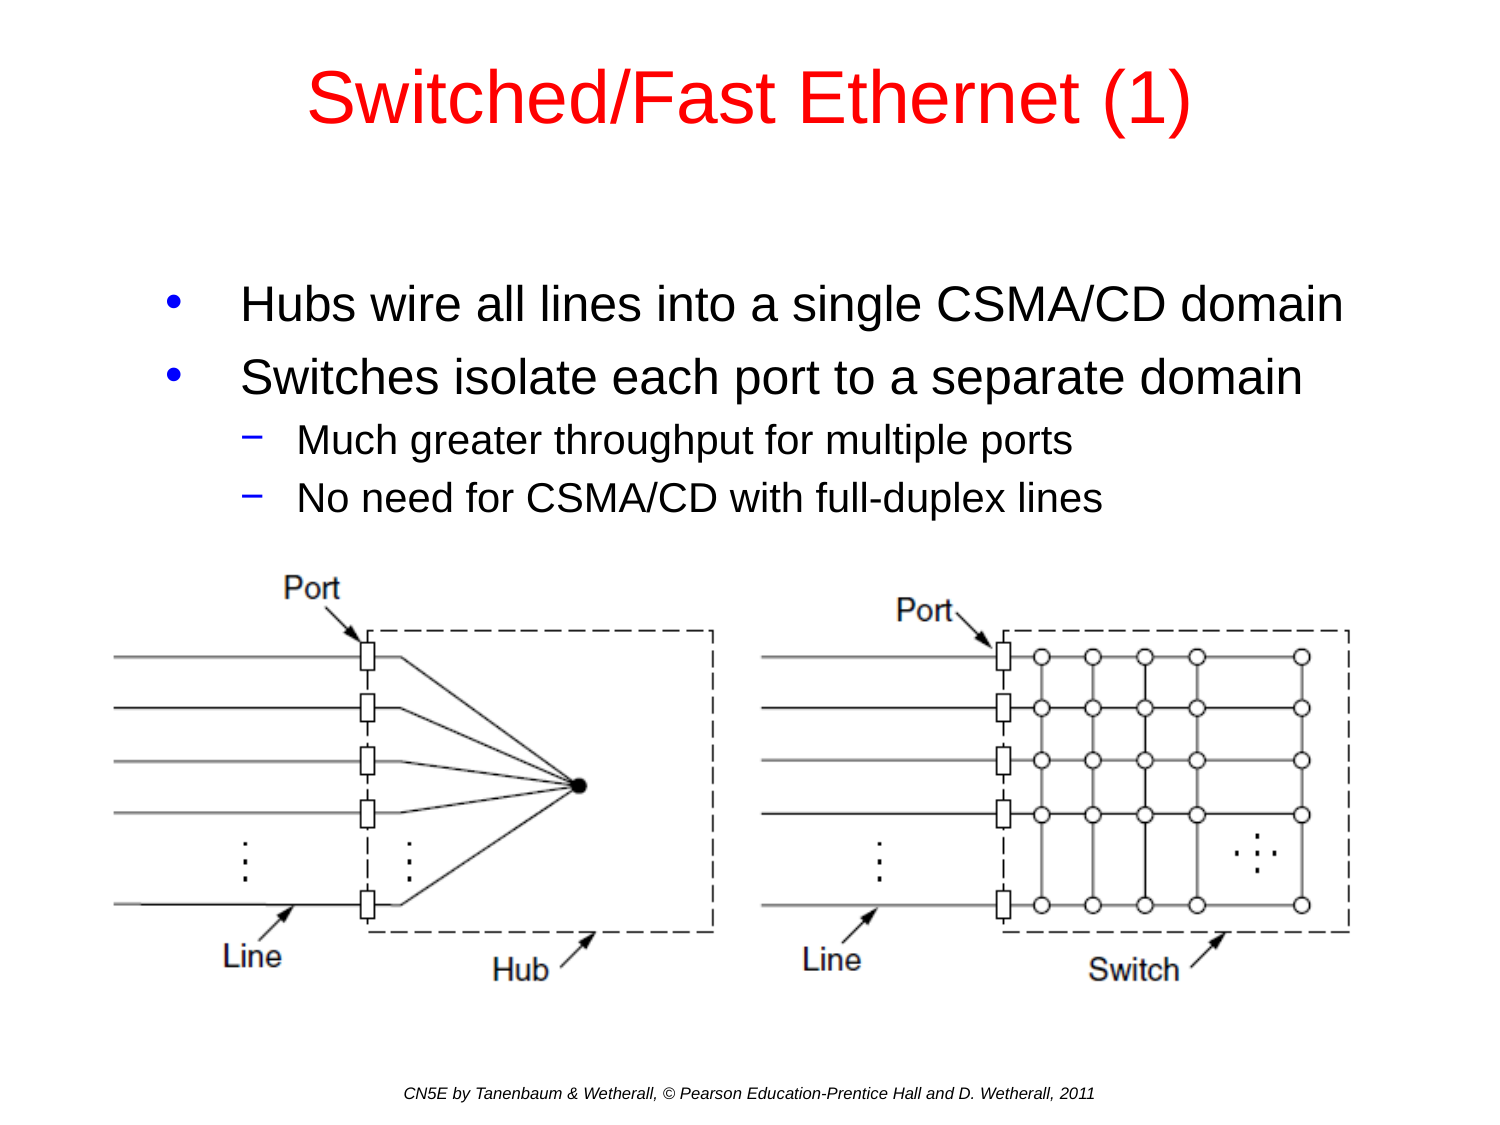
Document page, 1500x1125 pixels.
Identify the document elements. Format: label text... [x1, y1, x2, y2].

list Hubs wire all lines into a single CSMA/CD domain Switches isolate each port to a separate domain Much greater throughput for multiple ports No need for CSMA/CD with full-duplex lines [149, 263, 1429, 1020]
picture [85, 560, 1415, 991]
title Switched/Fast Ethernet (1) [0, 0, 1500, 188]
footer CN5E by Tanenbaum & Wetherall, © Pearson Education-Prentice Hall and D. Wetherall, 2011 [0, 1074, 1500, 1125]
